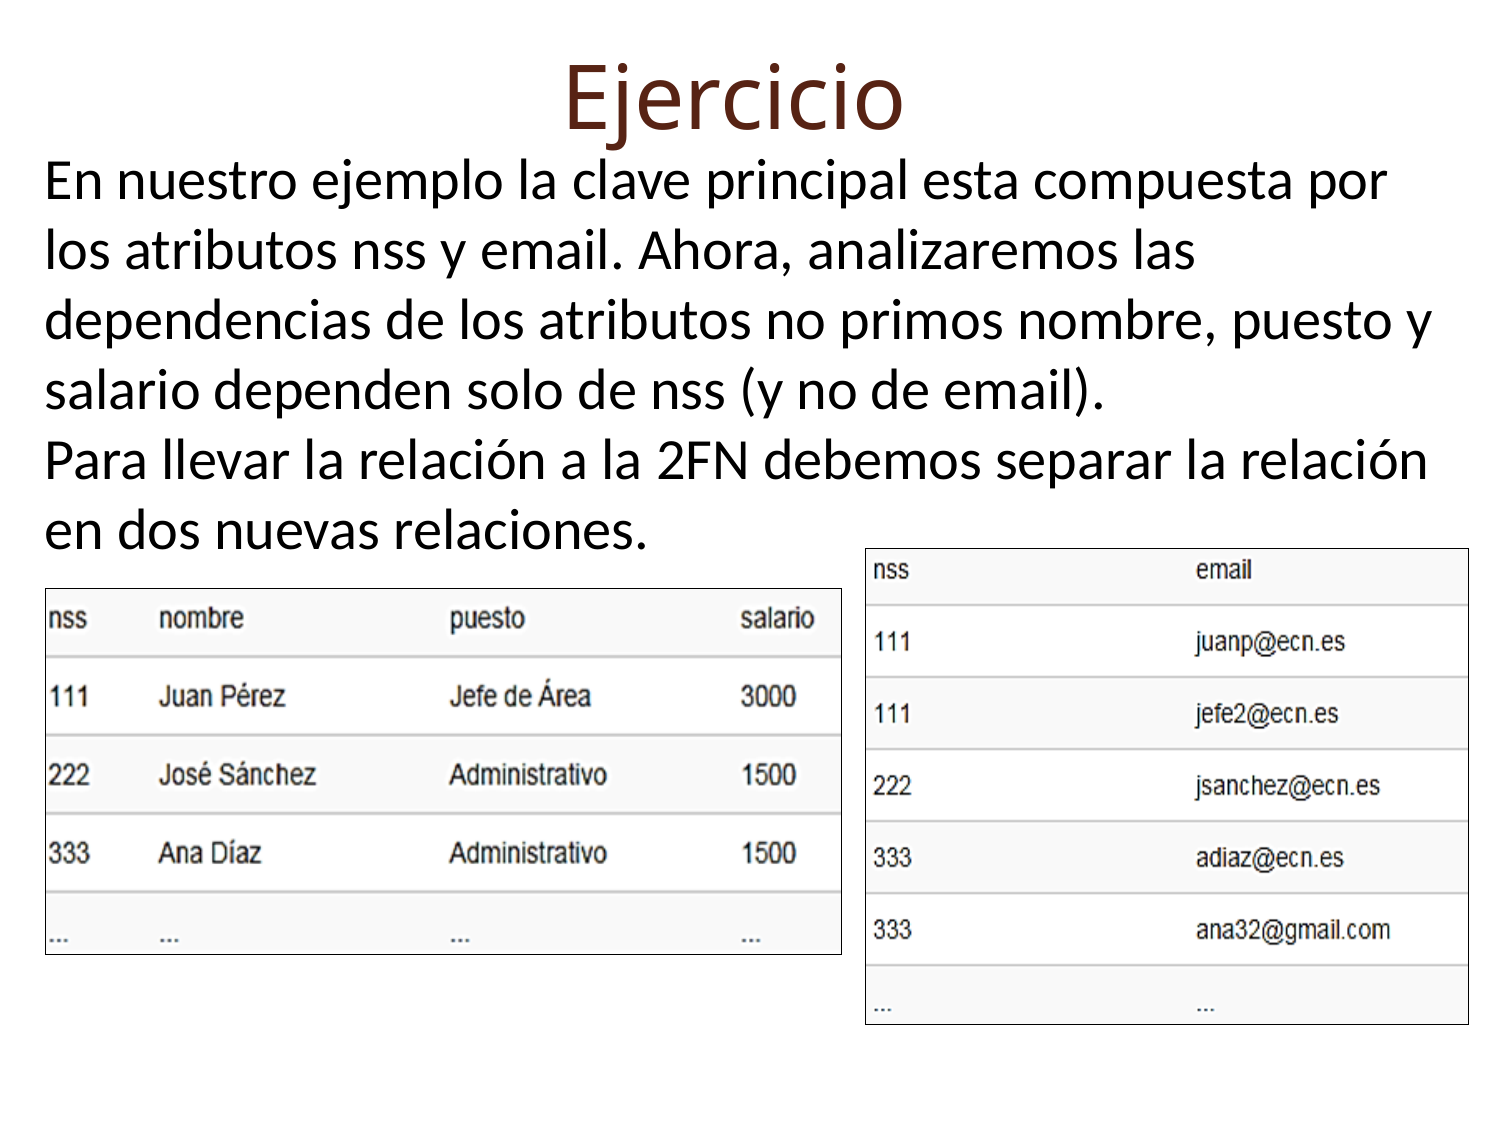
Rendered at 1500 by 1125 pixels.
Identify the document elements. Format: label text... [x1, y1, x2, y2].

picture [45, 588, 842, 955]
picture [865, 548, 1469, 1025]
text_box En nuestro ejemplo la clave principal esta compuesta por los atributos nss y email. Ahora, analizaremos las dependencias de los atributos no primos nombre, puesto y salario dependen solo de nss (y no de email). Para llevar la relación a la 2FN debemos separar la relación en dos nuevas relaciones. [29, 133, 1461, 589]
text_box Ejercicio [118, 0, 1349, 188]
